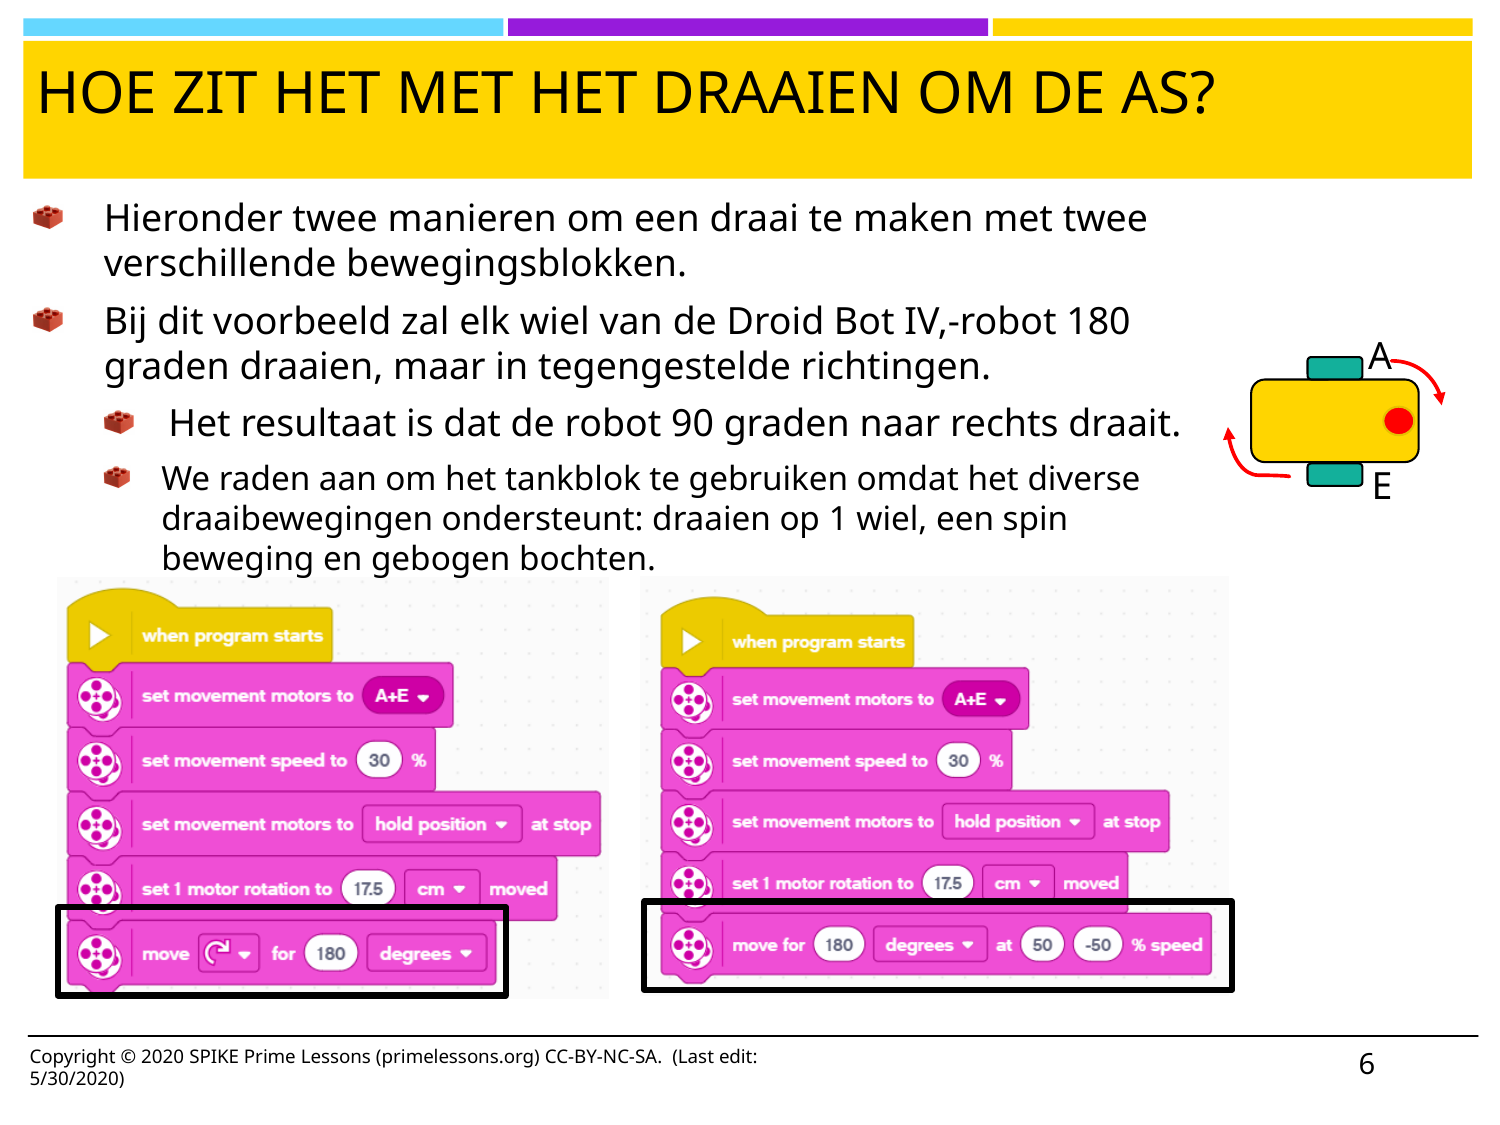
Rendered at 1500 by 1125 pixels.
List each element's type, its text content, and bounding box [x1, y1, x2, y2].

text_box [1227, 324, 1442, 514]
picture [57, 577, 609, 999]
list Hieronder twee manieren om een draai te maken met twee verschillende bewegingsblokken. Bij dit voorbeeld zal elk wiel van de Droid Bot IV,-robot 180 graden draaien, maar in tegengestelde richtingen. Het resultaat is dat de robot 90 graden naar rechts draait. We raden aan om het tankblok te gebruiken omdat het diverse draaibewegingen ondersteunt: draaien op 1 wiel, een spin beweging en gebogen bochten. [24, 186, 1237, 802]
picture [639, 576, 1229, 996]
picture [32, 204, 64, 230]
picture [103, 409, 135, 435]
picture [103, 465, 131, 489]
picture [32, 306, 64, 333]
slide_number 6 [1350, 1037, 1384, 1087]
title Hoe zit het met het draaien om de as? [28, 47, 1465, 173]
text_box Copyright © 2020 SPIKE Prime Lessons (primelessons.org) CC-BY-NC-SA. (Last edit: 5/30/2020) [22, 1036, 806, 1097]
